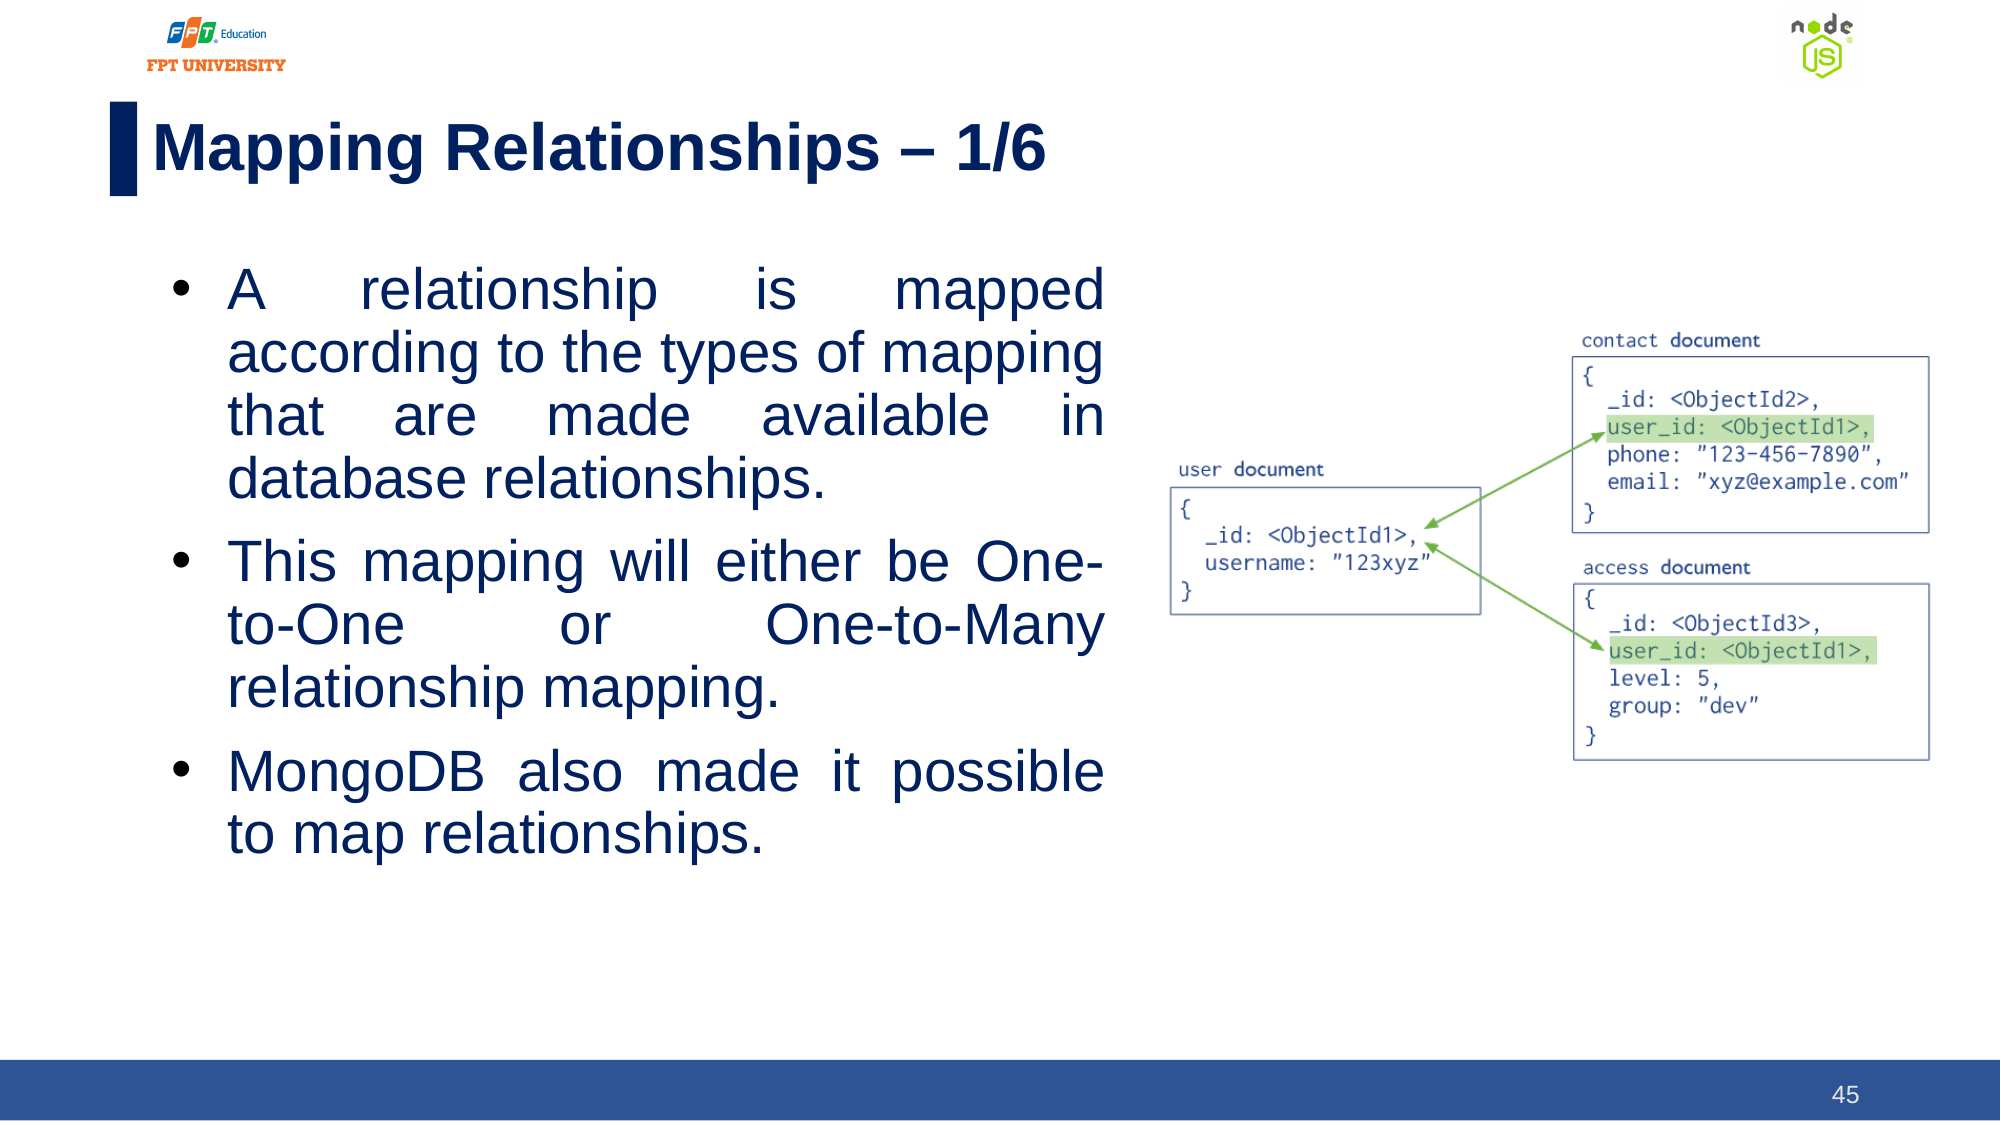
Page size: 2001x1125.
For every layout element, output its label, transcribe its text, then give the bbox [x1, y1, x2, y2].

picture [1781, 4, 1863, 86]
slide_number ‹#› [1424, 1063, 1875, 1123]
picture [1161, 313, 1939, 787]
title Mapping Relationships – 1/6 [137, 101, 1650, 197]
picture [137, 1, 291, 86]
list A relationship is mapped according to the types of mapping that are made available in database relationships. This mapping will either be One-to-One or One-to-Many relationship mapping. MongoDB also made it possible to map relationships. [137, 251, 1122, 966]
